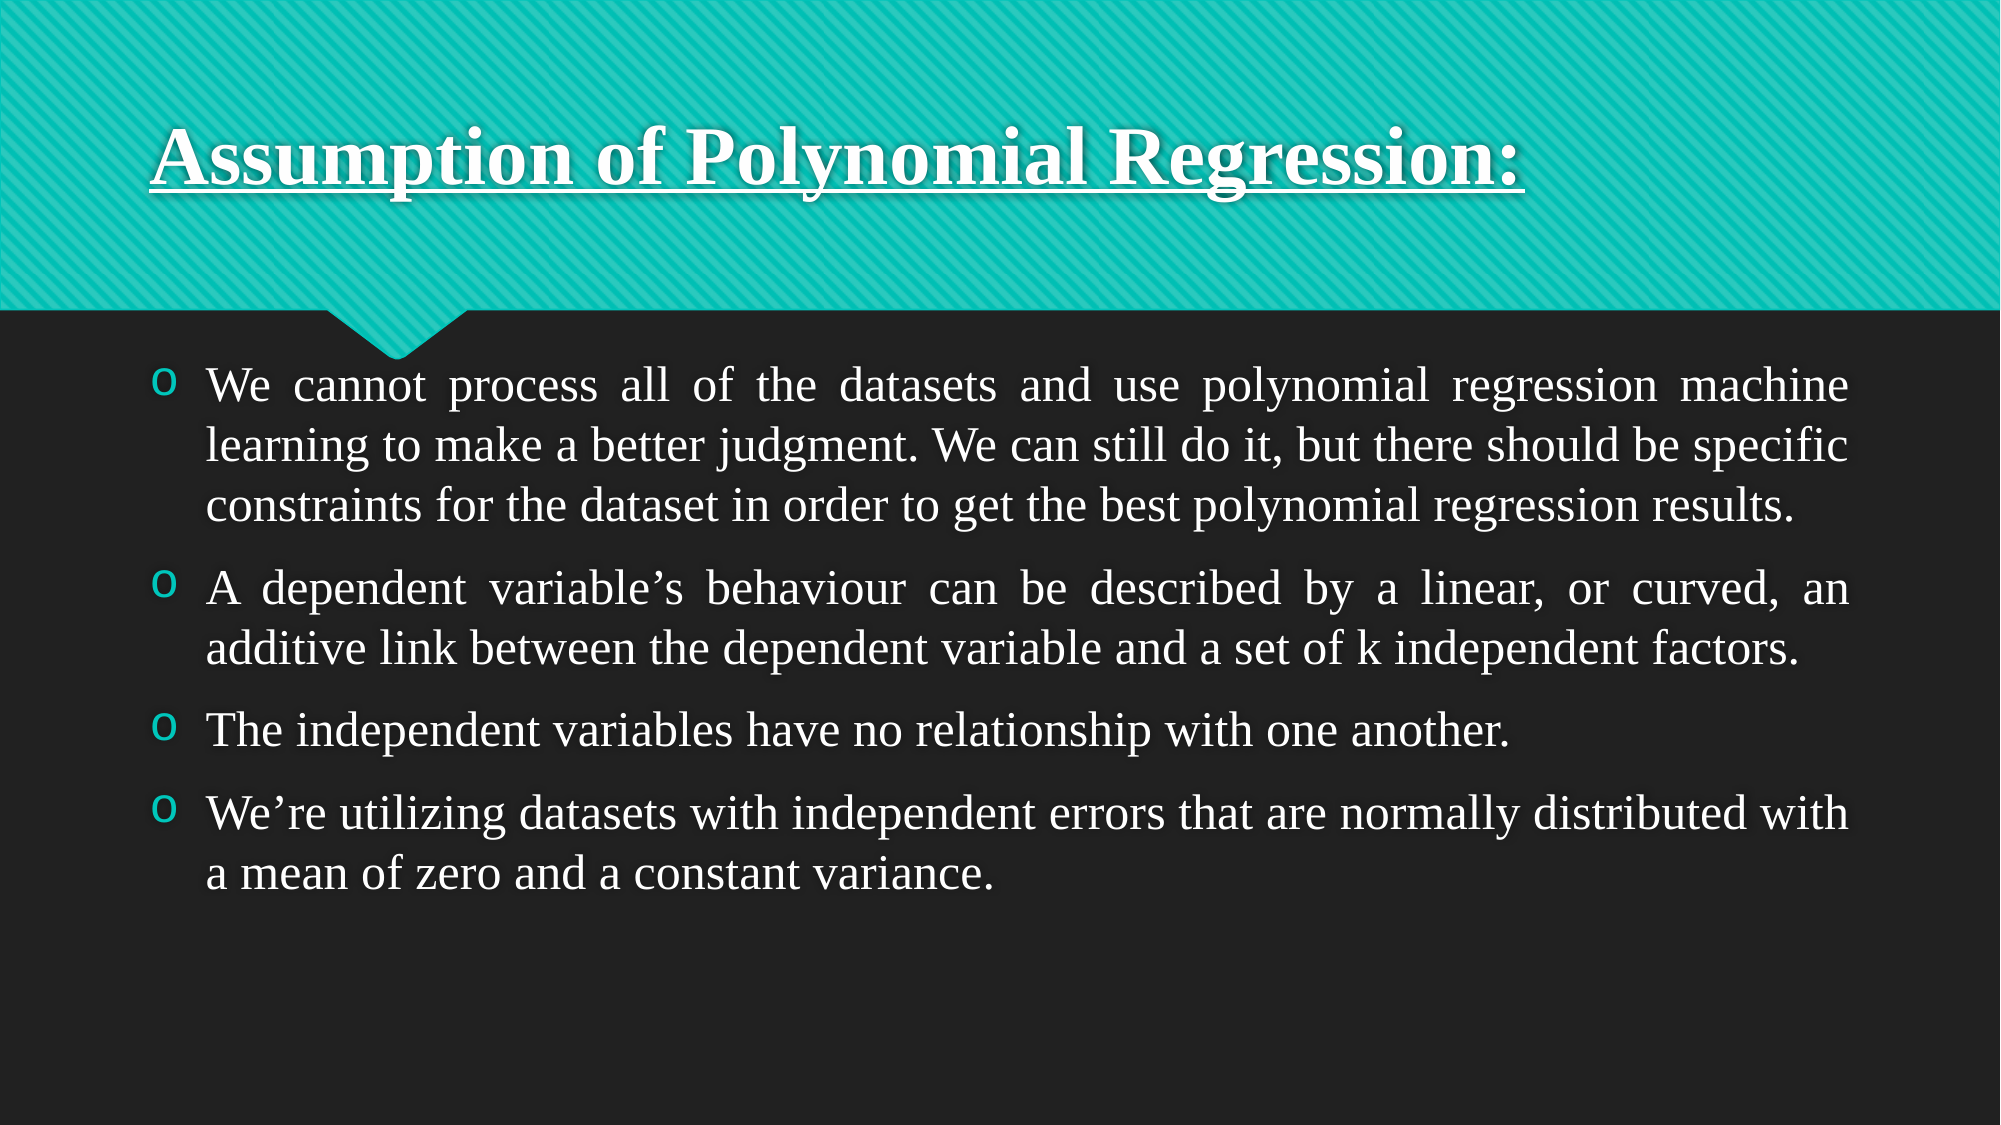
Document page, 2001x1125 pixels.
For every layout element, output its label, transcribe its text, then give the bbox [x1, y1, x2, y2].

title Assumption of Polynomial Regression: [134, 117, 1869, 309]
list We cannot process all of the datasets and use polynomial regression machine learning to make a better judgment. We can still do it, but there should be specific constraints for the dataset in order to get the best polynomial regression results. A dependent variable’s behaviour can be described by a linear, or curved, an additive link between the dependent variable and a set of k independent factors. The independent variables have no relationship with one another. We’re utilizing datasets with independent errors that are normally distributed with a mean of zero and a constant variance. [134, 398, 1866, 995]
